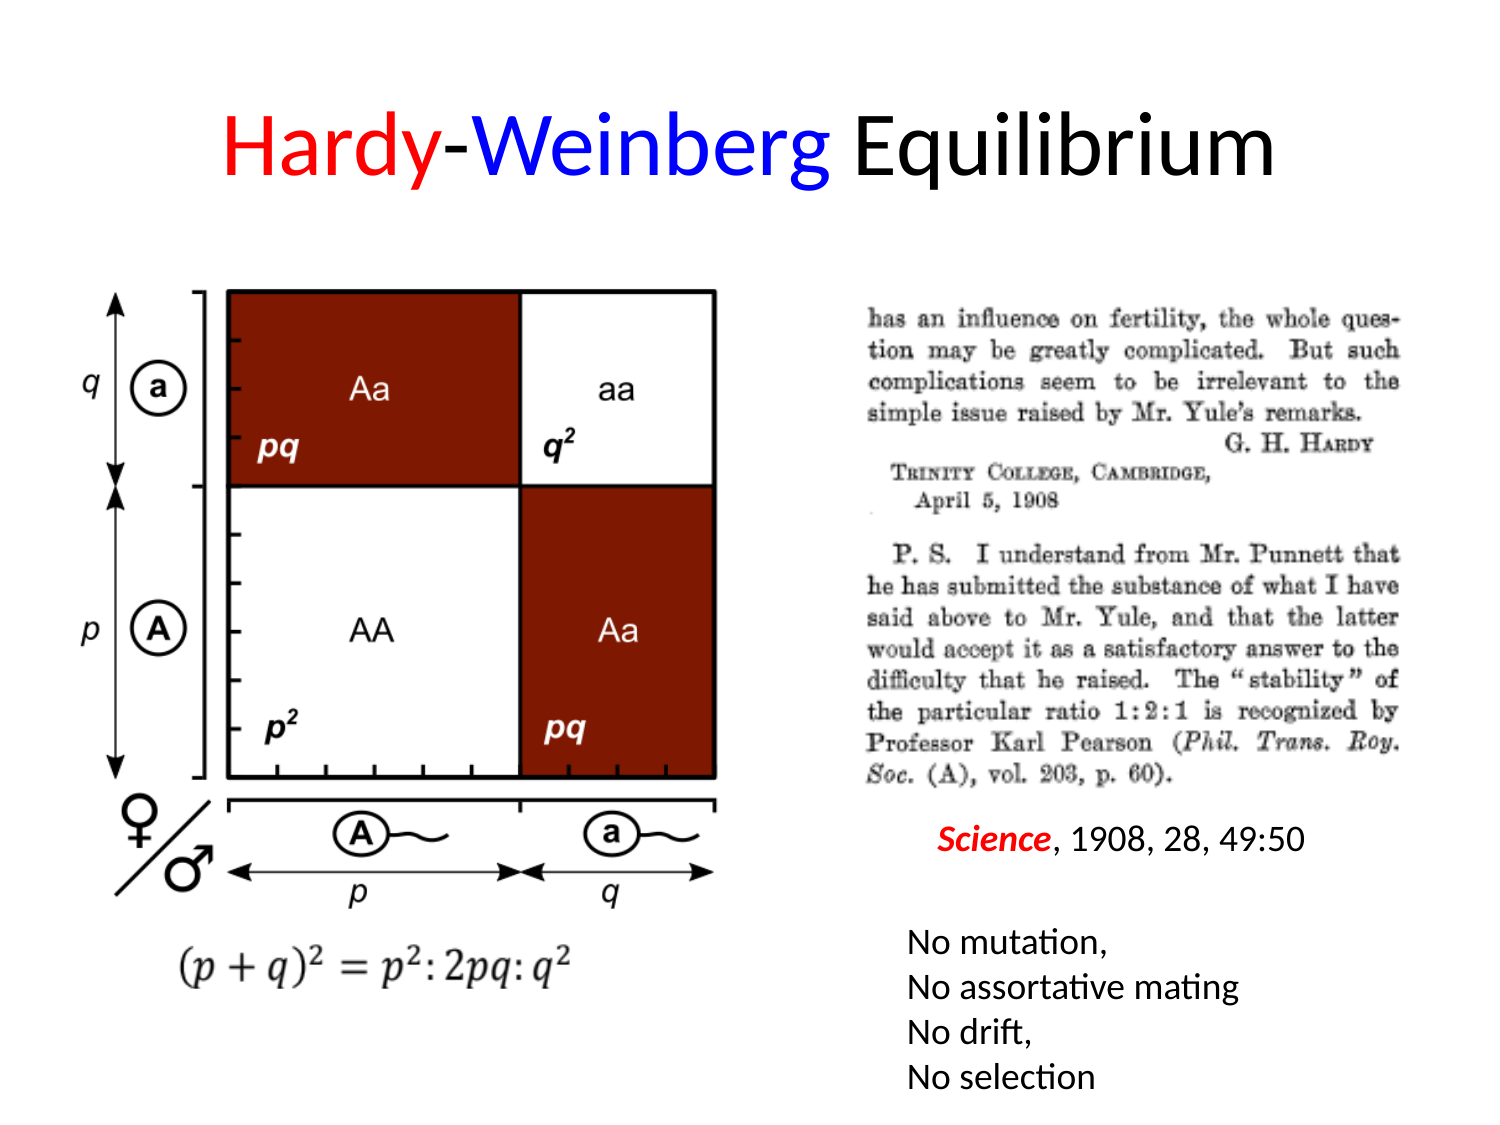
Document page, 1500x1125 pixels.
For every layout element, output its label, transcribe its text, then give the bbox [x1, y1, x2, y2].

title Hardy-Weinberg Equilibrium [75, 45, 1425, 233]
text_box No mutation, No assortative mating No drift, No selection [892, 909, 1367, 1105]
picture [832, 285, 1416, 802]
picture [76, 283, 721, 916]
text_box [0, 938, 937, 989]
text_box Science, 1908, 28, 49:50 [923, 809, 1415, 867]
